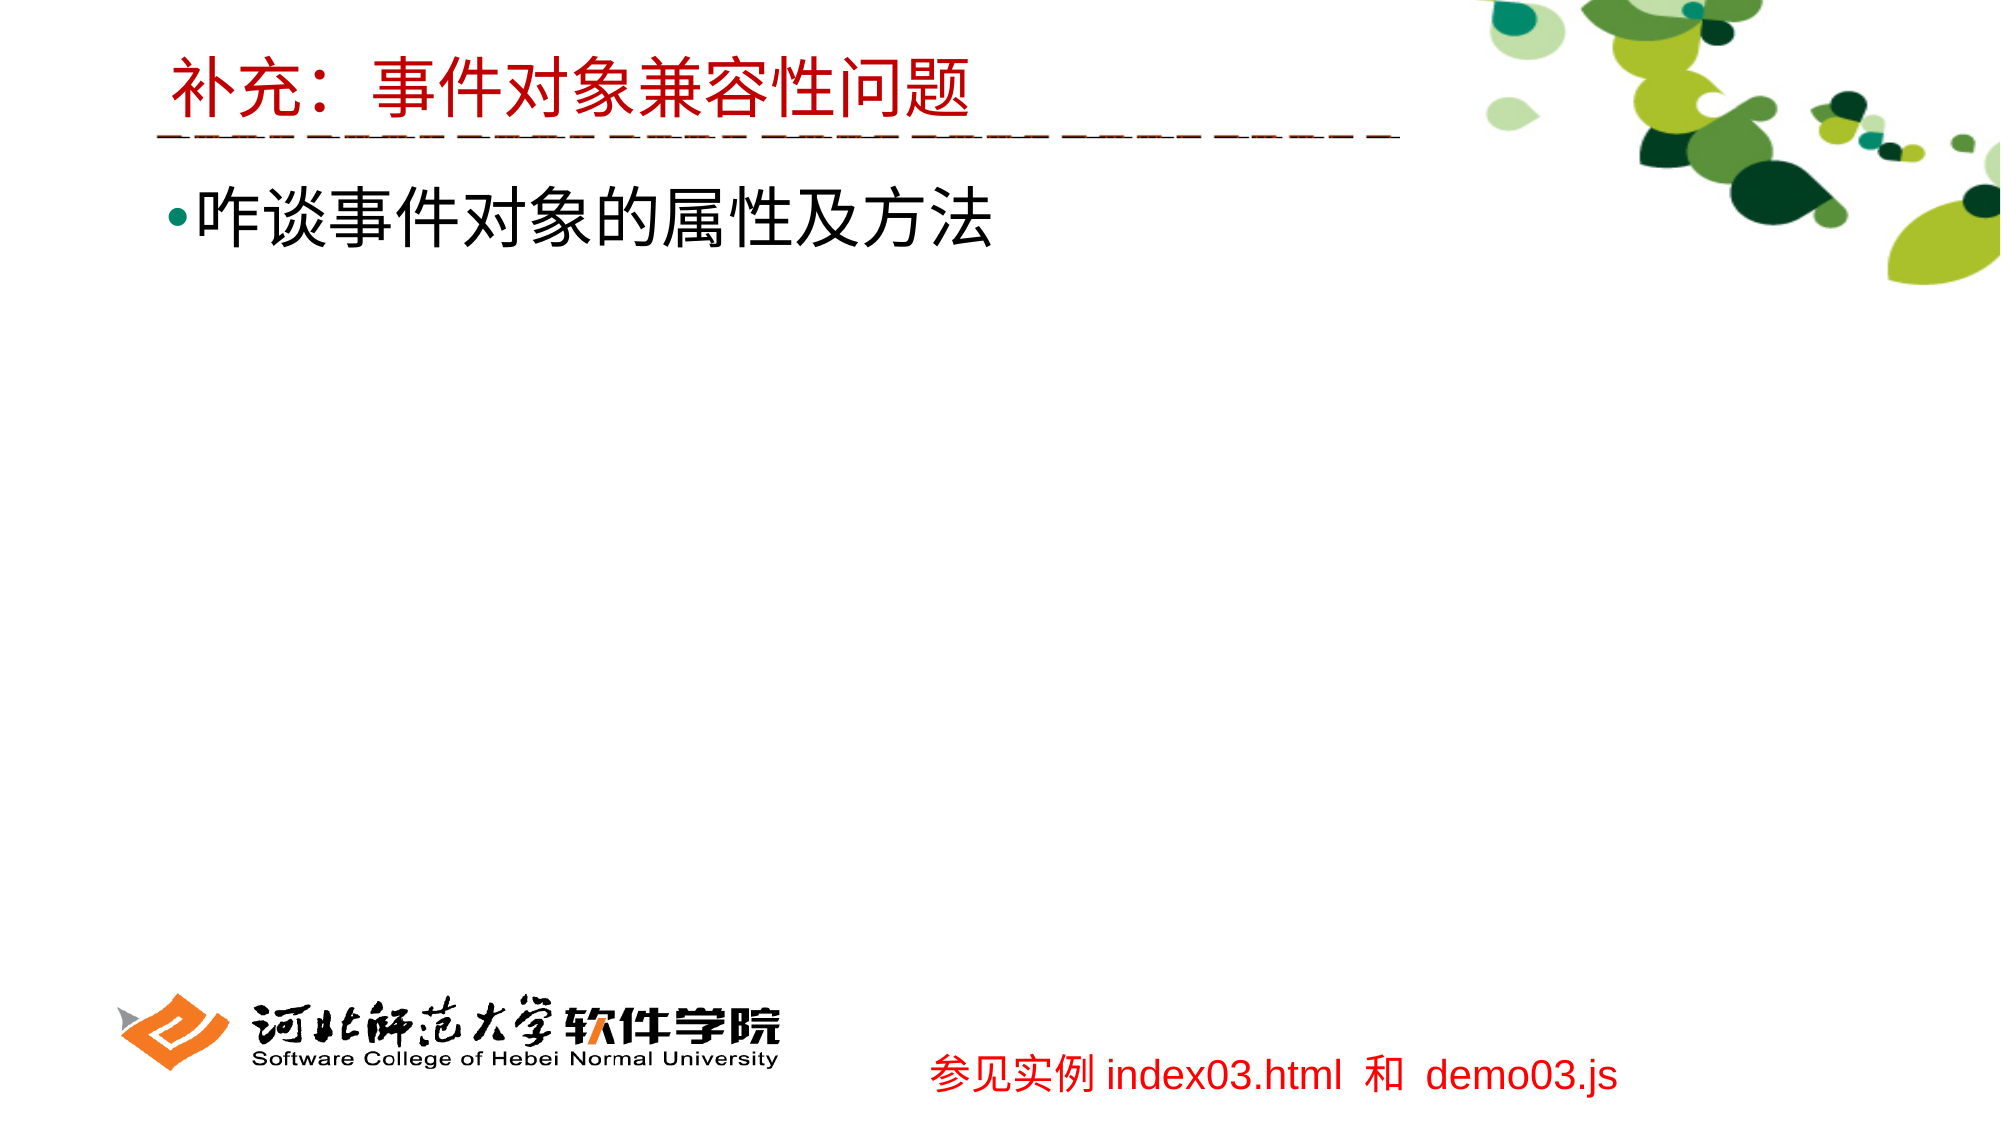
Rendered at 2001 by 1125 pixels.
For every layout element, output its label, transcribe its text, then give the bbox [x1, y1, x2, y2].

list 咋谈事件对象的属性及方法 [152, 128, 1921, 993]
picture [0, 0, 2001, 1125]
text_box 参见实例index03.html 和 demo03.js [914, 1040, 1741, 1105]
list 补充：事件对象兼容性问题 [155, 38, 1500, 120]
